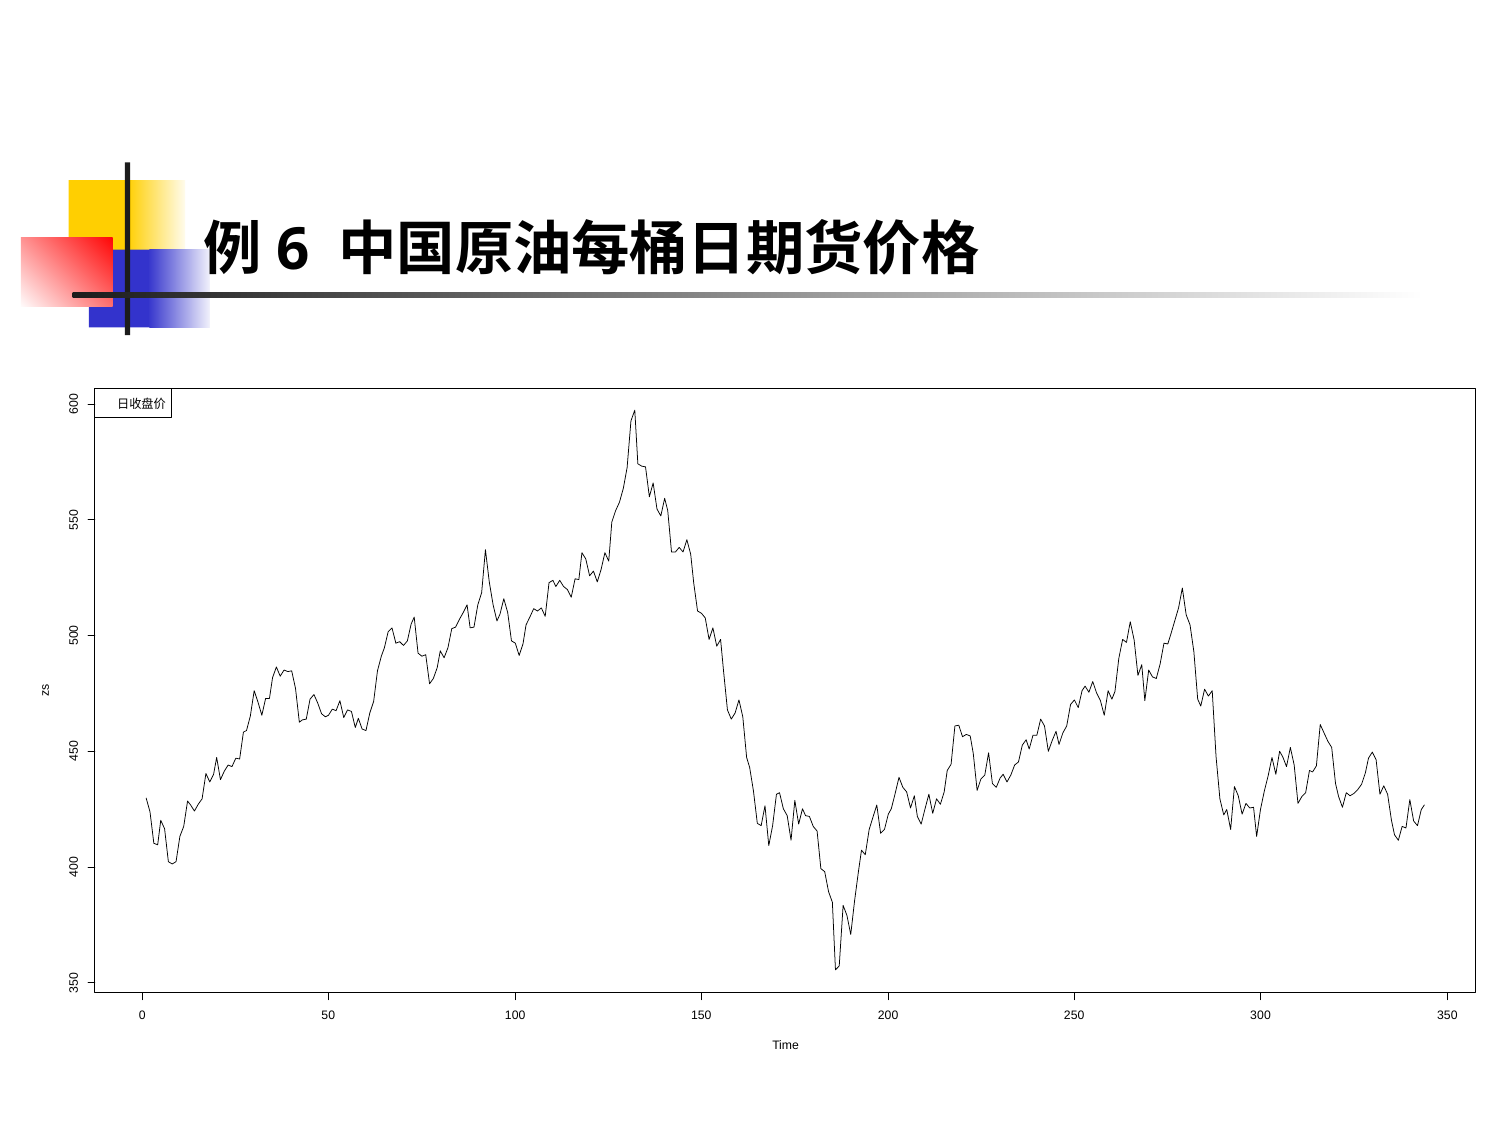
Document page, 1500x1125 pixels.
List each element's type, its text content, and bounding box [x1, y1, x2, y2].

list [34, 327, 1500, 1067]
title 例6 中国原油每桶日期货价格 [188, 101, 1468, 289]
